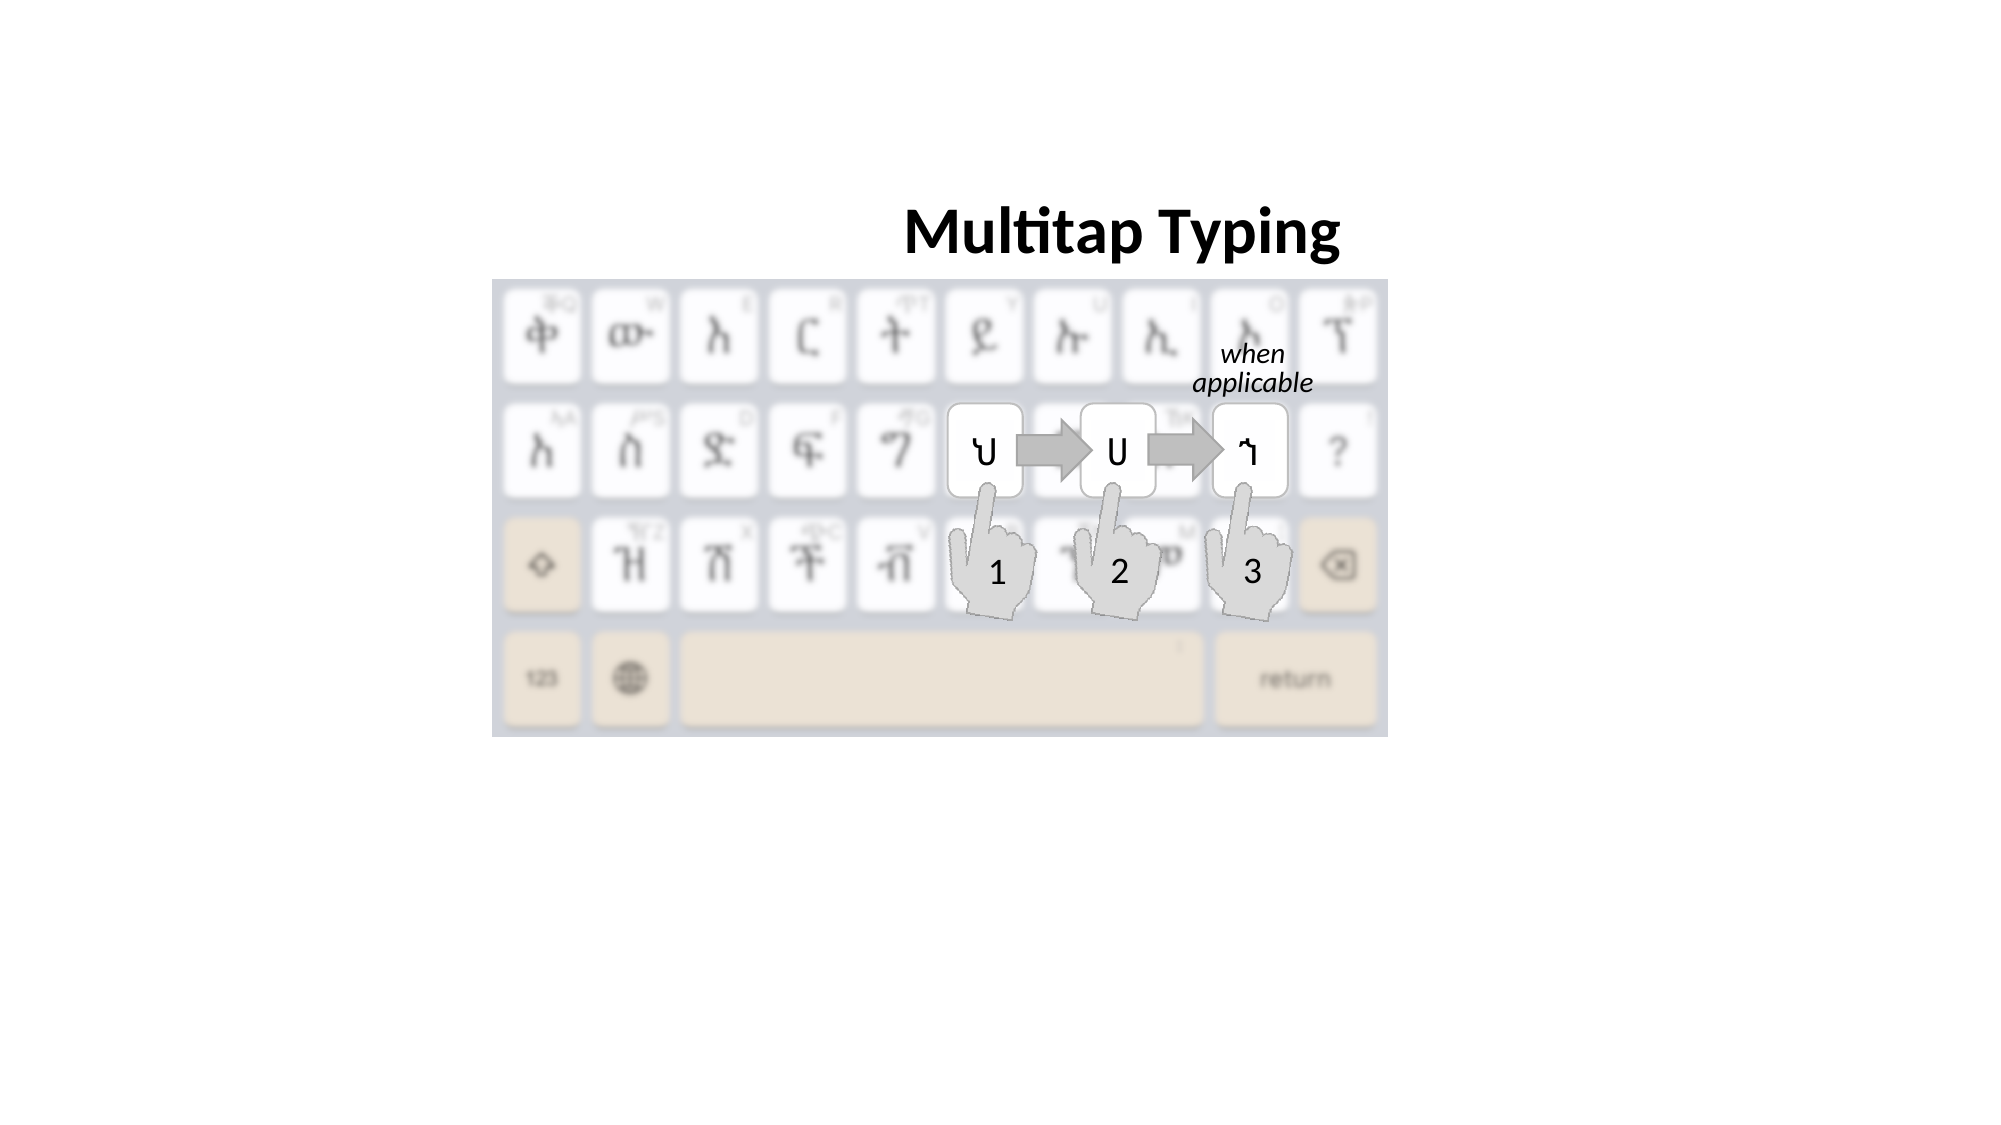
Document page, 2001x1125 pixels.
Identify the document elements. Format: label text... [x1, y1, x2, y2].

picture [492, 279, 1388, 737]
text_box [916, 403, 1067, 626]
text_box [1067, 403, 1171, 626]
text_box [1171, 403, 1322, 627]
text_box Multitap Typing [888, 179, 1357, 274]
